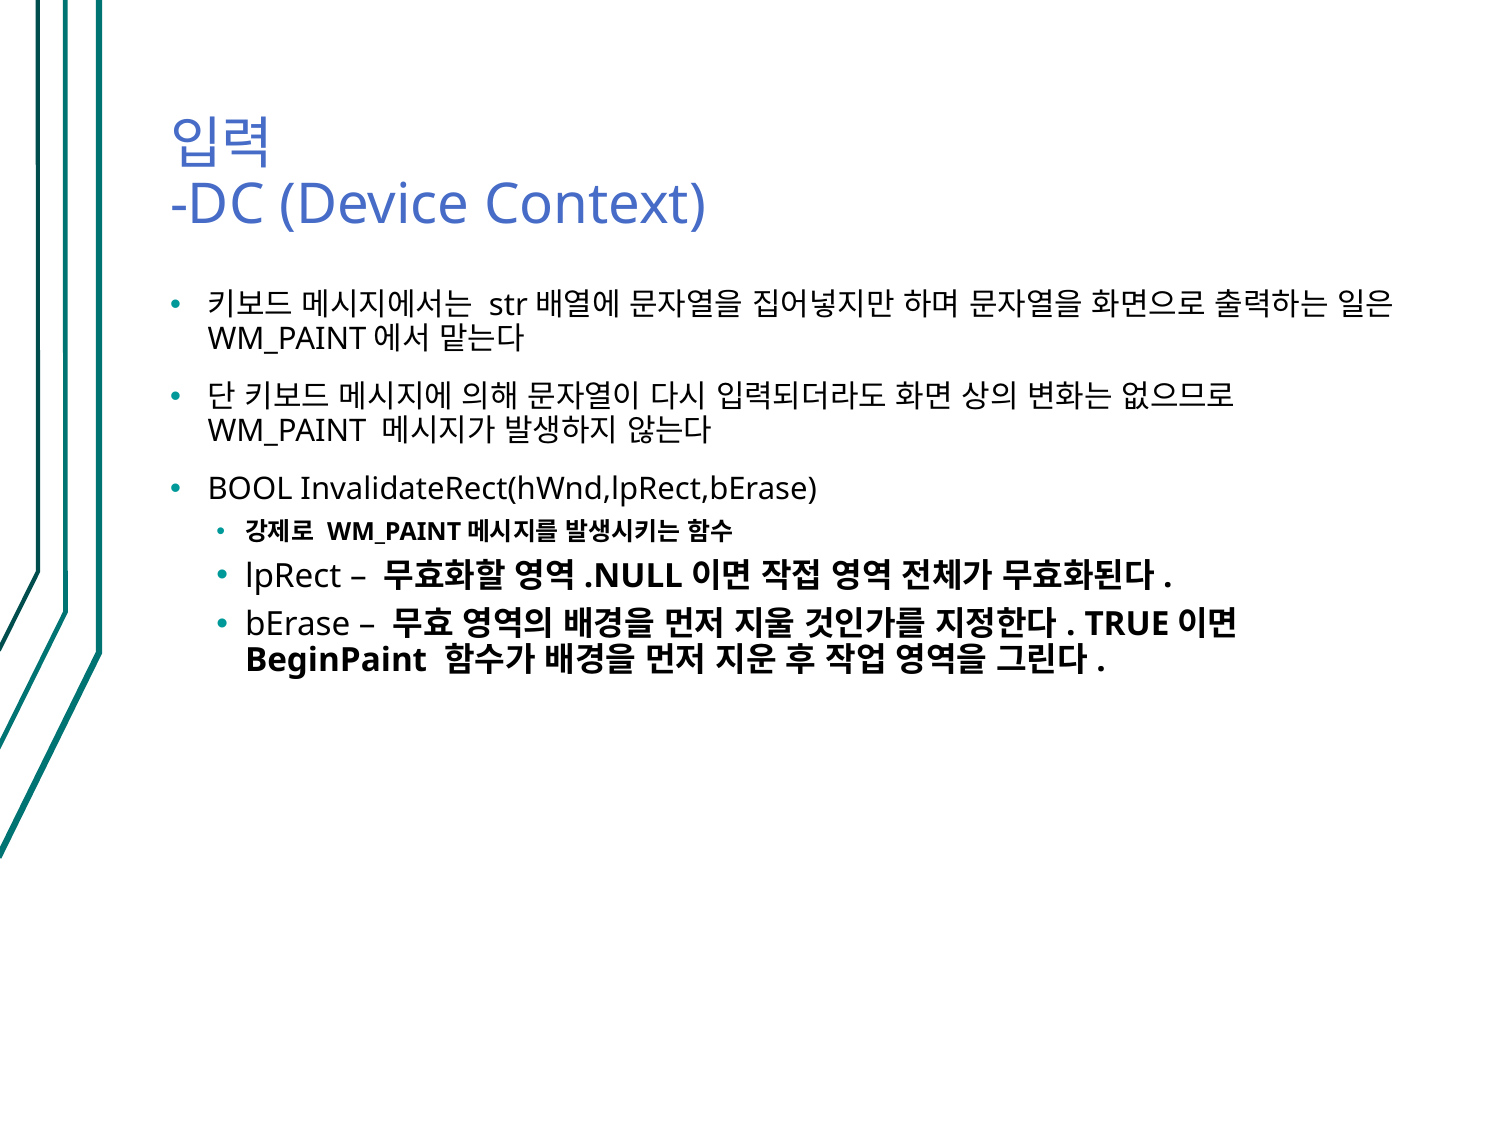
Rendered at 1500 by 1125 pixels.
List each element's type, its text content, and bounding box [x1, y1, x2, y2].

title 입력 -DC (Device Context) [150, 45, 1426, 246]
list 키보드 메시지에서는 str배열에 문자열을 집어넣지만 하며 문자열을 화면으로 출력하는 일은 WM_PAINT에서 맡는다 단 키보드 메시지에 의해 문자열이 다시 입력되더라도 화면 상의 변화는 없으므로 WM_PAINT 메시지가 발생하지 않는다 BOOL InvalidateRect(hWnd,lpRect,bErase) 강제로 WM_PAINT메시지를 발생시키는 함수 lpRect – 무효화할 영역.NULL이면 작접 영역 전체가 무효화된다. bErase – 무효 영역의 배경을 먼저 지울 것인가를 지정한다. TRUE이면 BeginPaint 함수가 배경을 먼저 지운 후 작업 영역을 그린다. [150, 279, 1426, 1012]
